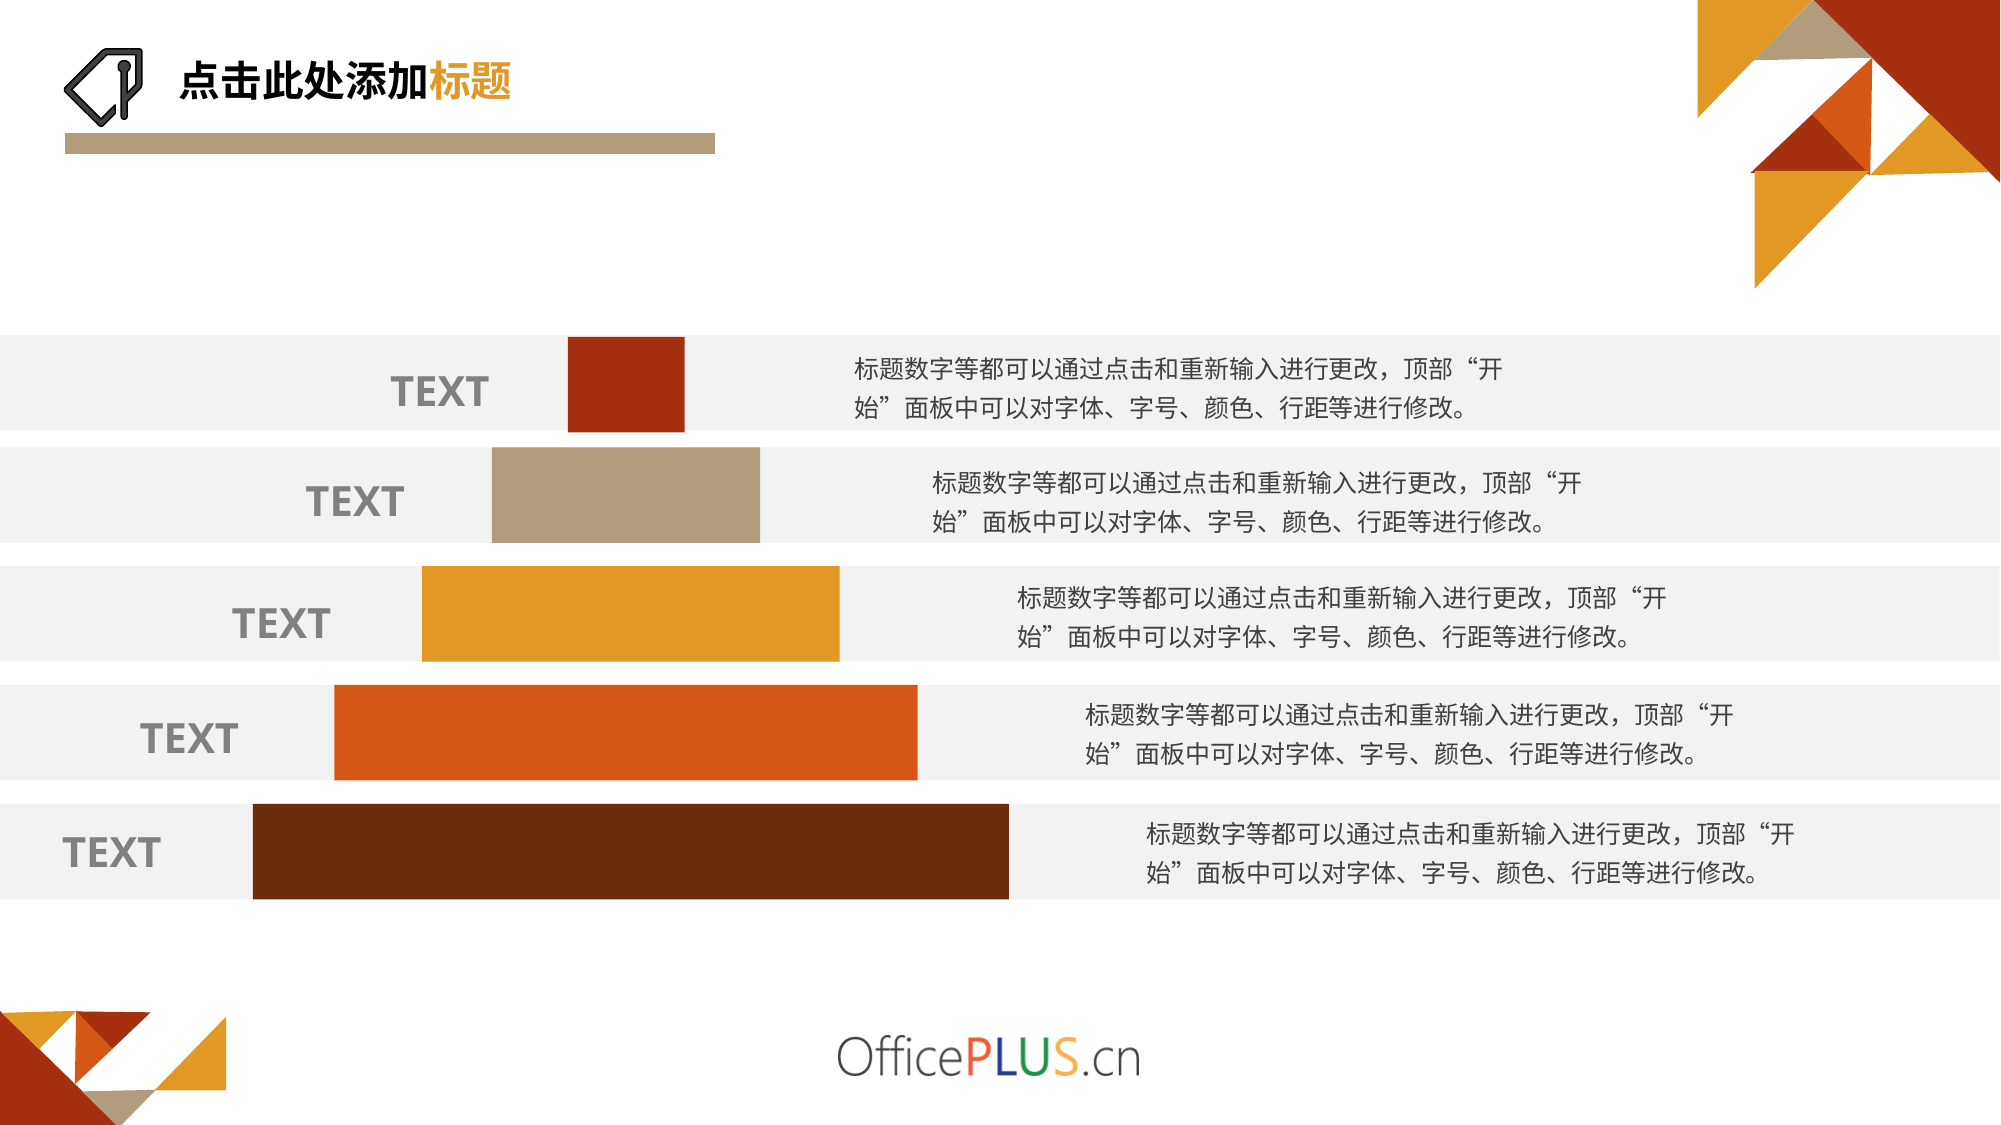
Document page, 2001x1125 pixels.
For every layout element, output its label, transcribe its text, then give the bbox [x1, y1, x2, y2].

text_box [841, 565, 2000, 663]
text_box [333, 684, 919, 782]
text_box [421, 565, 841, 663]
text_box 标题数字等都可以通过点击和重新输入进行更改，顶部“开始”面板中可以对字体、字号、颜色、行距等进行修改。 [917, 451, 1598, 544]
picture [838, 1035, 1139, 1076]
list 点击此处添加标题 [163, 38, 897, 127]
text_box 标题数字等都可以通过点击和重新输入进行更改，顶部“开始”面板中可以对字体、字号、颜色、行距等进行修改。 [839, 337, 1520, 430]
text_box 标题数字等都可以通过点击和重新输入进行更改，顶部“开始”面板中可以对字体、字号、颜色、行距等进行修改。 [1070, 683, 1751, 776]
text_box [0, 446, 491, 544]
text_box [1010, 803, 2000, 900]
text_box [0, 684, 333, 782]
text_box [567, 336, 686, 433]
text_box 标题数字等都可以通过点击和重新输入进行更改，顶部“开始”面板中可以对字体、字号、颜色、行距等进行修改。 [1131, 802, 1812, 896]
text_box [252, 803, 1010, 900]
text_box [0, 803, 252, 900]
text_box [0, 334, 2000, 432]
text_box TEXT [375, 357, 545, 422]
text_box 标题数字等都可以通过点击和重新输入进行更改，顶部“开始”面板中可以对字体、字号、颜色、行距等进行修改。 [1002, 566, 1683, 659]
text_box TEXT [290, 467, 461, 533]
text_box TEXT [124, 704, 295, 769]
text_box [491, 446, 761, 544]
text_box TEXT [47, 818, 217, 884]
text_box [0, 565, 421, 663]
text_box [919, 684, 2000, 782]
text_box [761, 446, 2000, 544]
text_box TEXT [216, 589, 387, 655]
